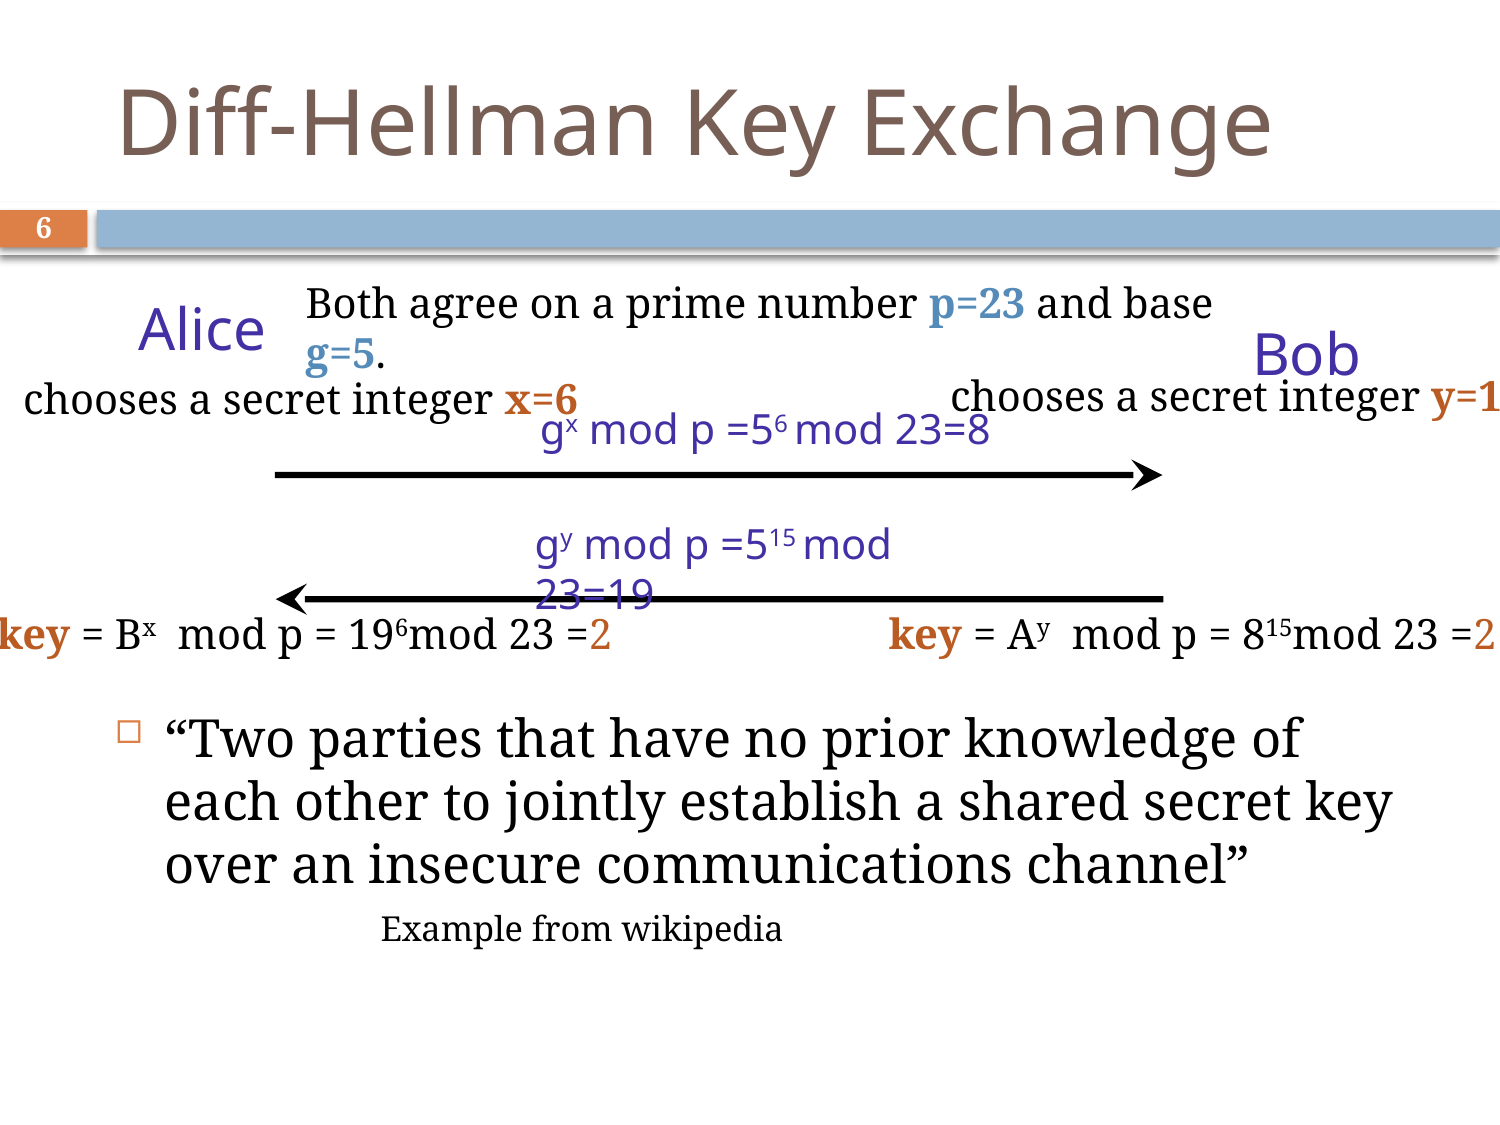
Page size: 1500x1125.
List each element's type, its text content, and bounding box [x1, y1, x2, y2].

slide_number 5 [0, 208, 88, 249]
text_box [275, 588, 297, 600]
text_box chooses a secret integer y=15 [935, 362, 1500, 428]
text_box Both agree on a prime number p=23 and base g=5. [290, 269, 1247, 385]
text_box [274, 395, 1163, 476]
text_box chooses a secret integer x=6 [8, 365, 593, 430]
title Diff-Hellman Key Exchange [100, 37, 1438, 200]
list “Two parties that have no prior knowledge of each other to jointly establish a shared secret key over an insecure communications channel” Example from wikipedia [100, 697, 1438, 1000]
text_box key = Bx mod p = 196mod 23 =2 [0, 600, 627, 666]
text_box key = Ay mod p = 815mod 23 =2 [873, 600, 1500, 666]
text_box Bob [1247, 309, 1438, 362]
text_box gy mod p =515 mod 23=19 [519, 510, 1035, 625]
text_box Alice [70, 284, 290, 365]
